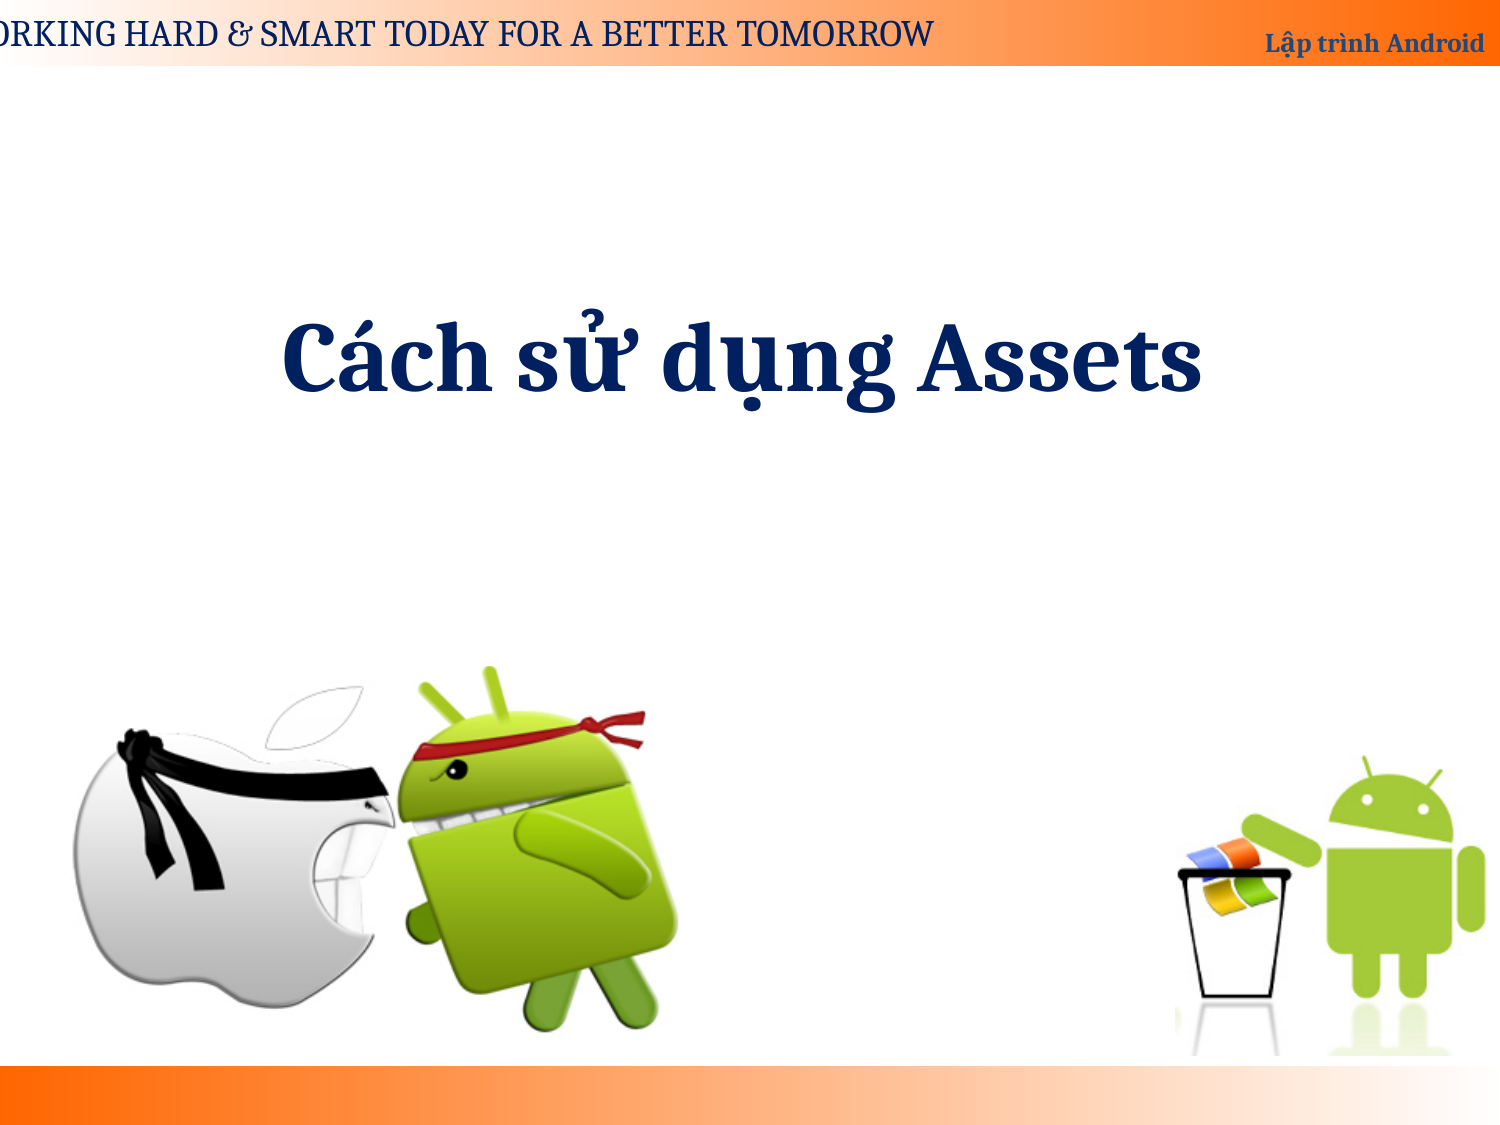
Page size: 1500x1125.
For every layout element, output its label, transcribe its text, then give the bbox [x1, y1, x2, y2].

picture [37, 666, 719, 1056]
picture [1174, 742, 1488, 1056]
text_box Cách sử dụng Assets [62, 299, 1425, 404]
